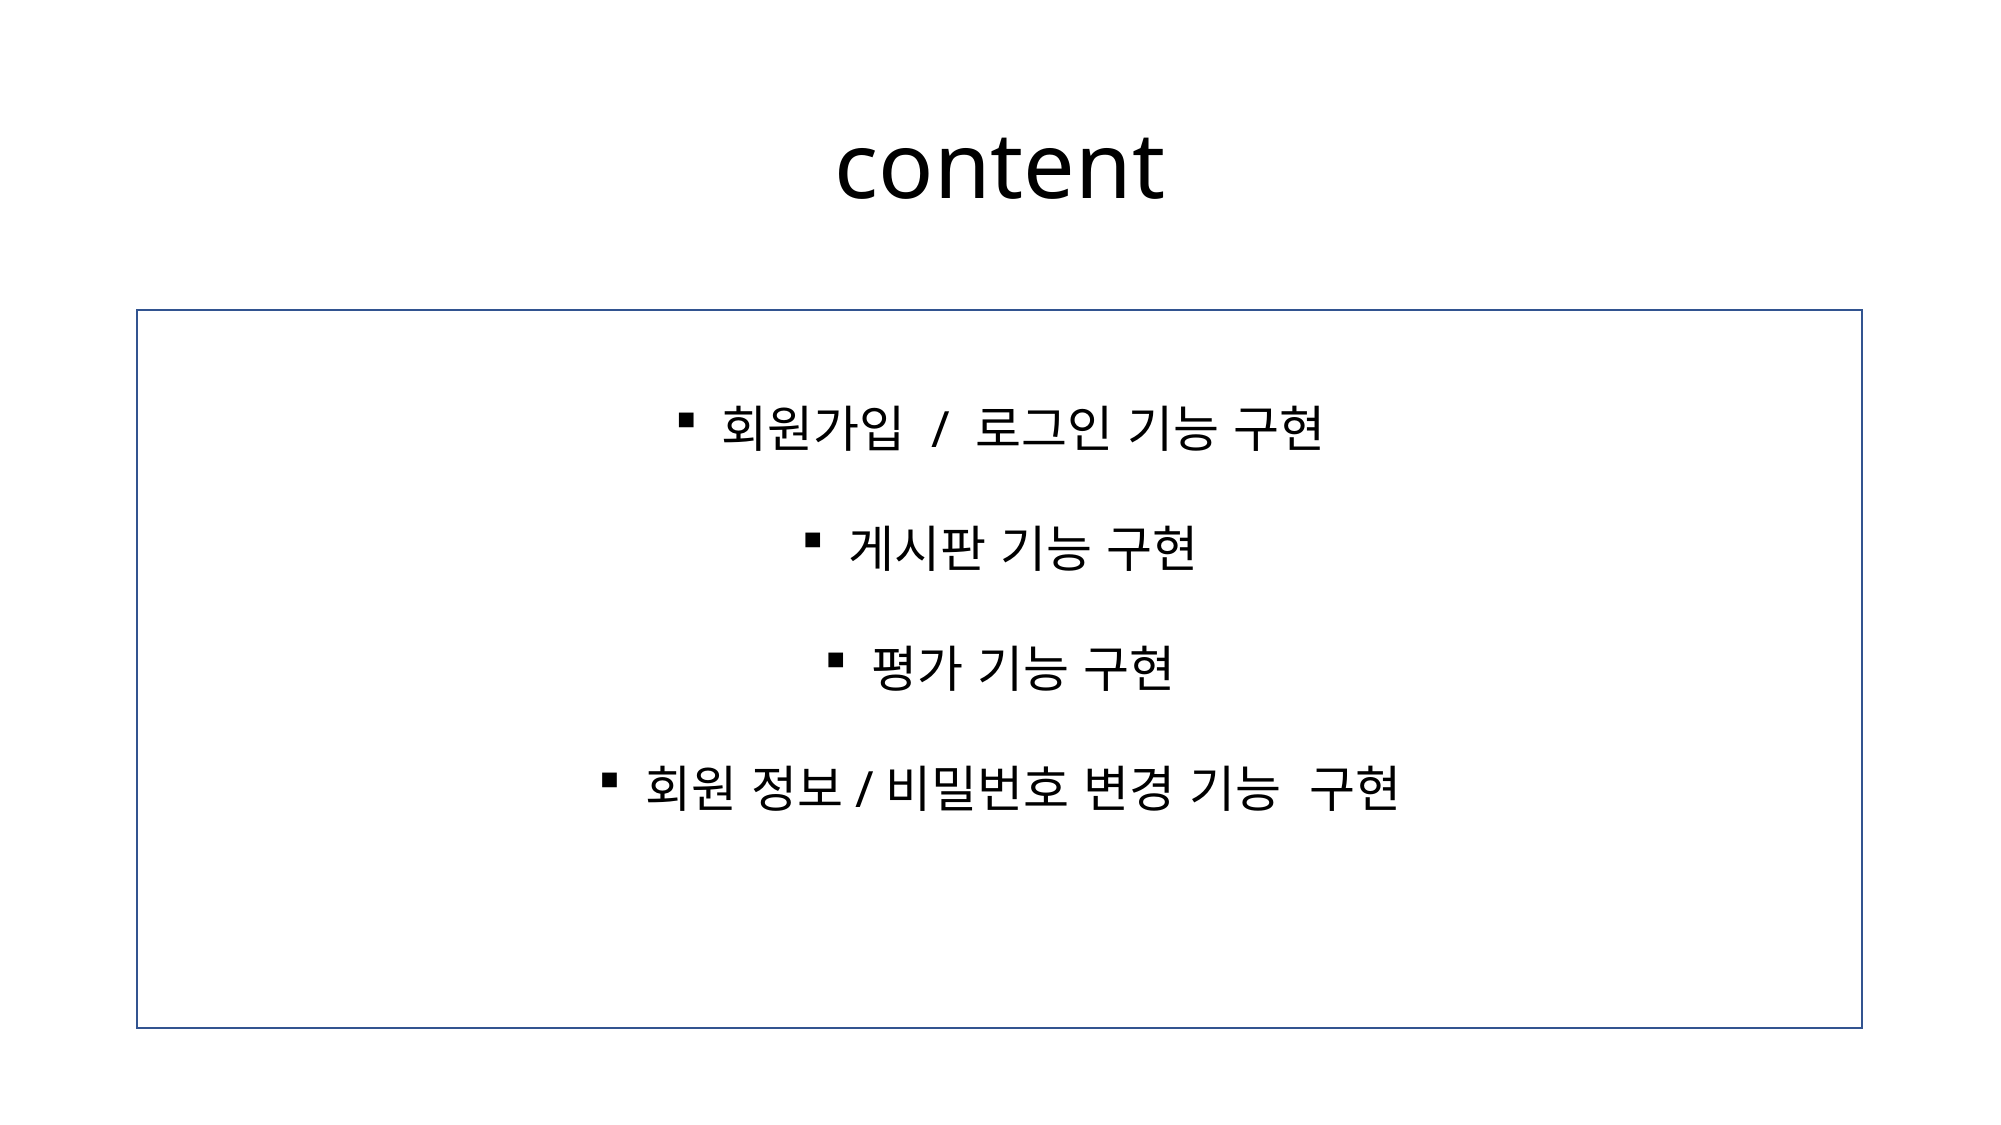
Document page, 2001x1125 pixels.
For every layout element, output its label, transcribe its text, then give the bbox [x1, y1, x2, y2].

text_box 회원가입 / 로그인 기능 구현 게시판 기능 구현 평가 기능 구현 회원 정보/비밀번호 변경 기능 구현 [136, 309, 1863, 1029]
title content [137, 59, 1863, 278]
